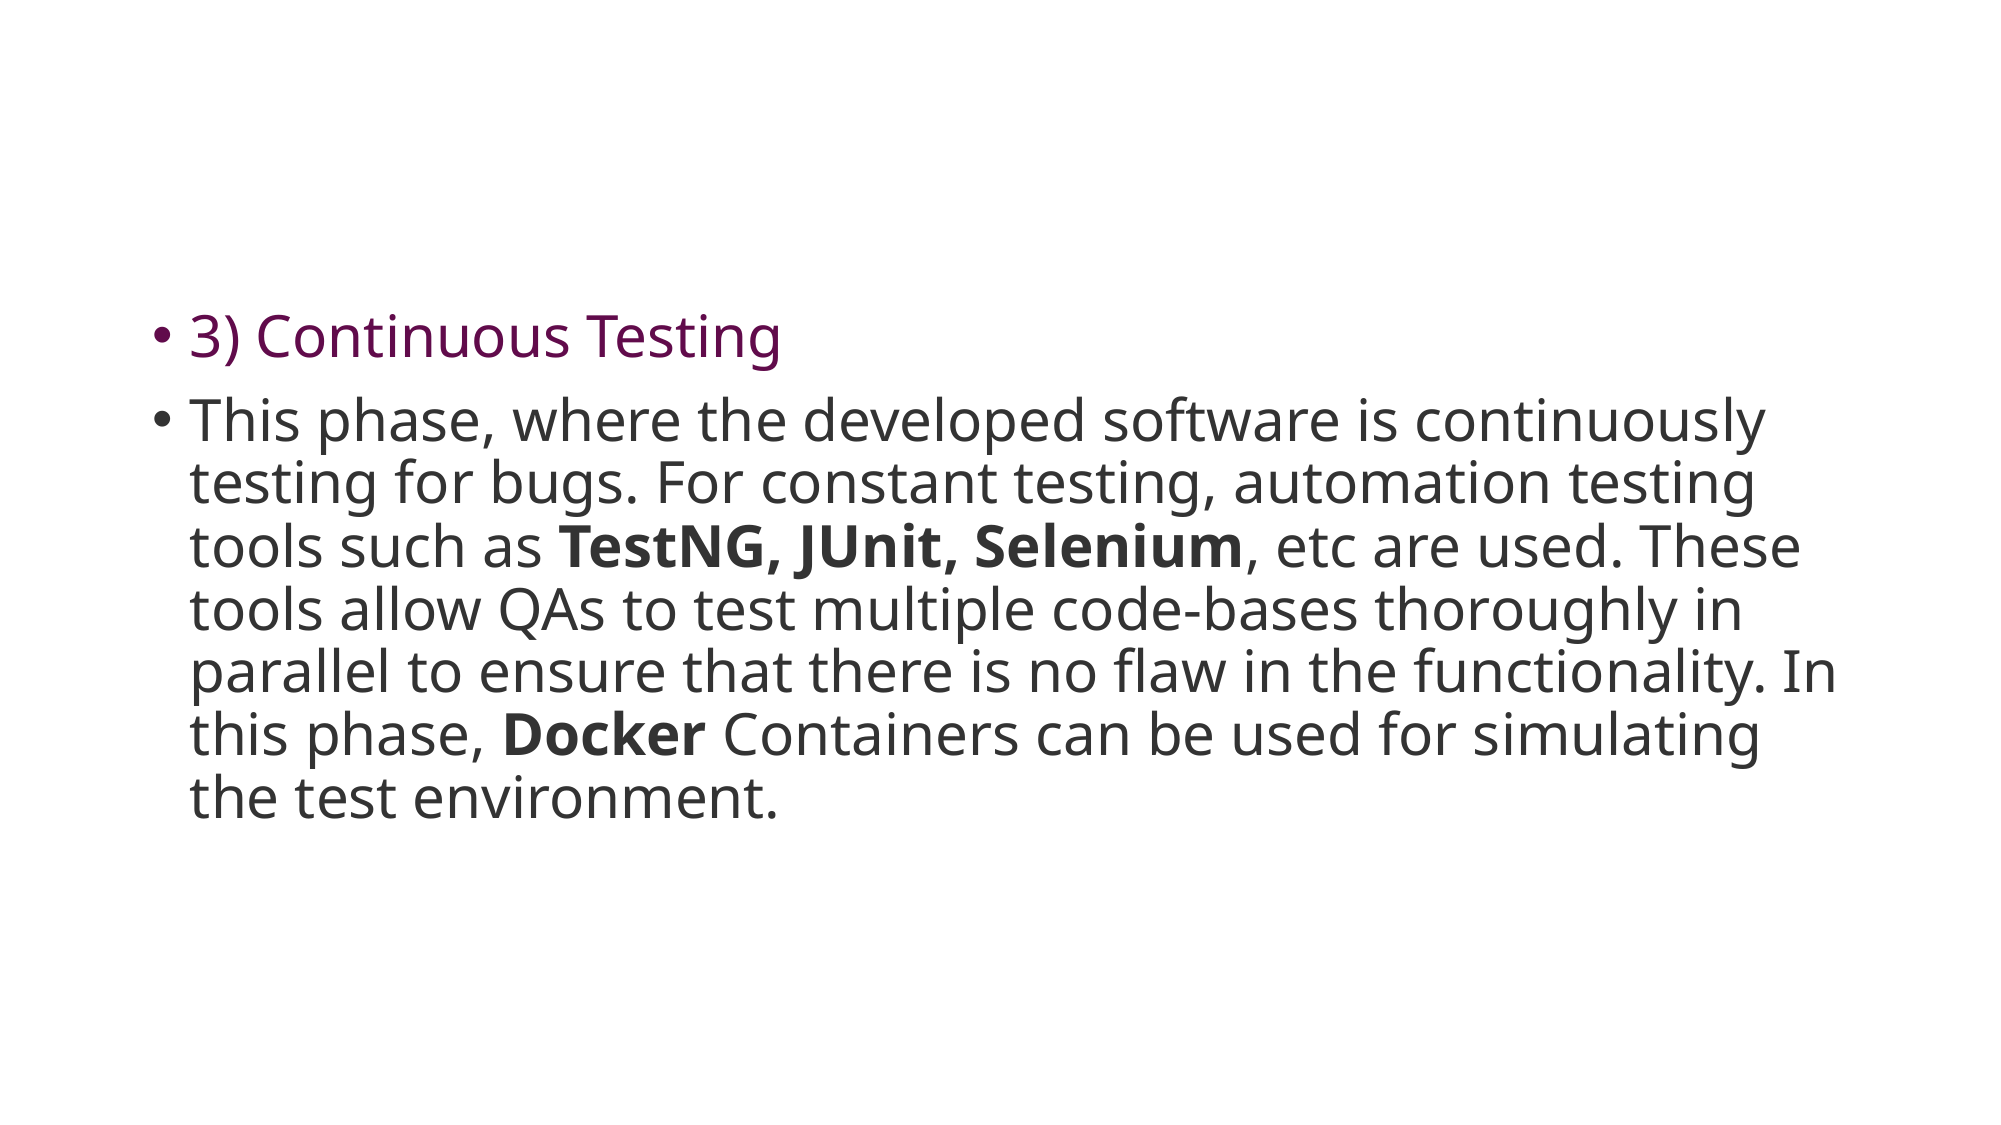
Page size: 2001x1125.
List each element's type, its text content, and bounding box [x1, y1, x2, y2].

list 3) Continuous Testing This phase, where the developed software is continuously testing for bugs. For constant testing, automation testing tools such as TestNG, JUnit, Selenium, etc are used. These tools allow QAs to test multiple code-bases thoroughly in parallel to ensure that there is no flaw in the functionality. In this phase, Docker Containers can be used for simulating the test environment. [137, 299, 1863, 1014]
